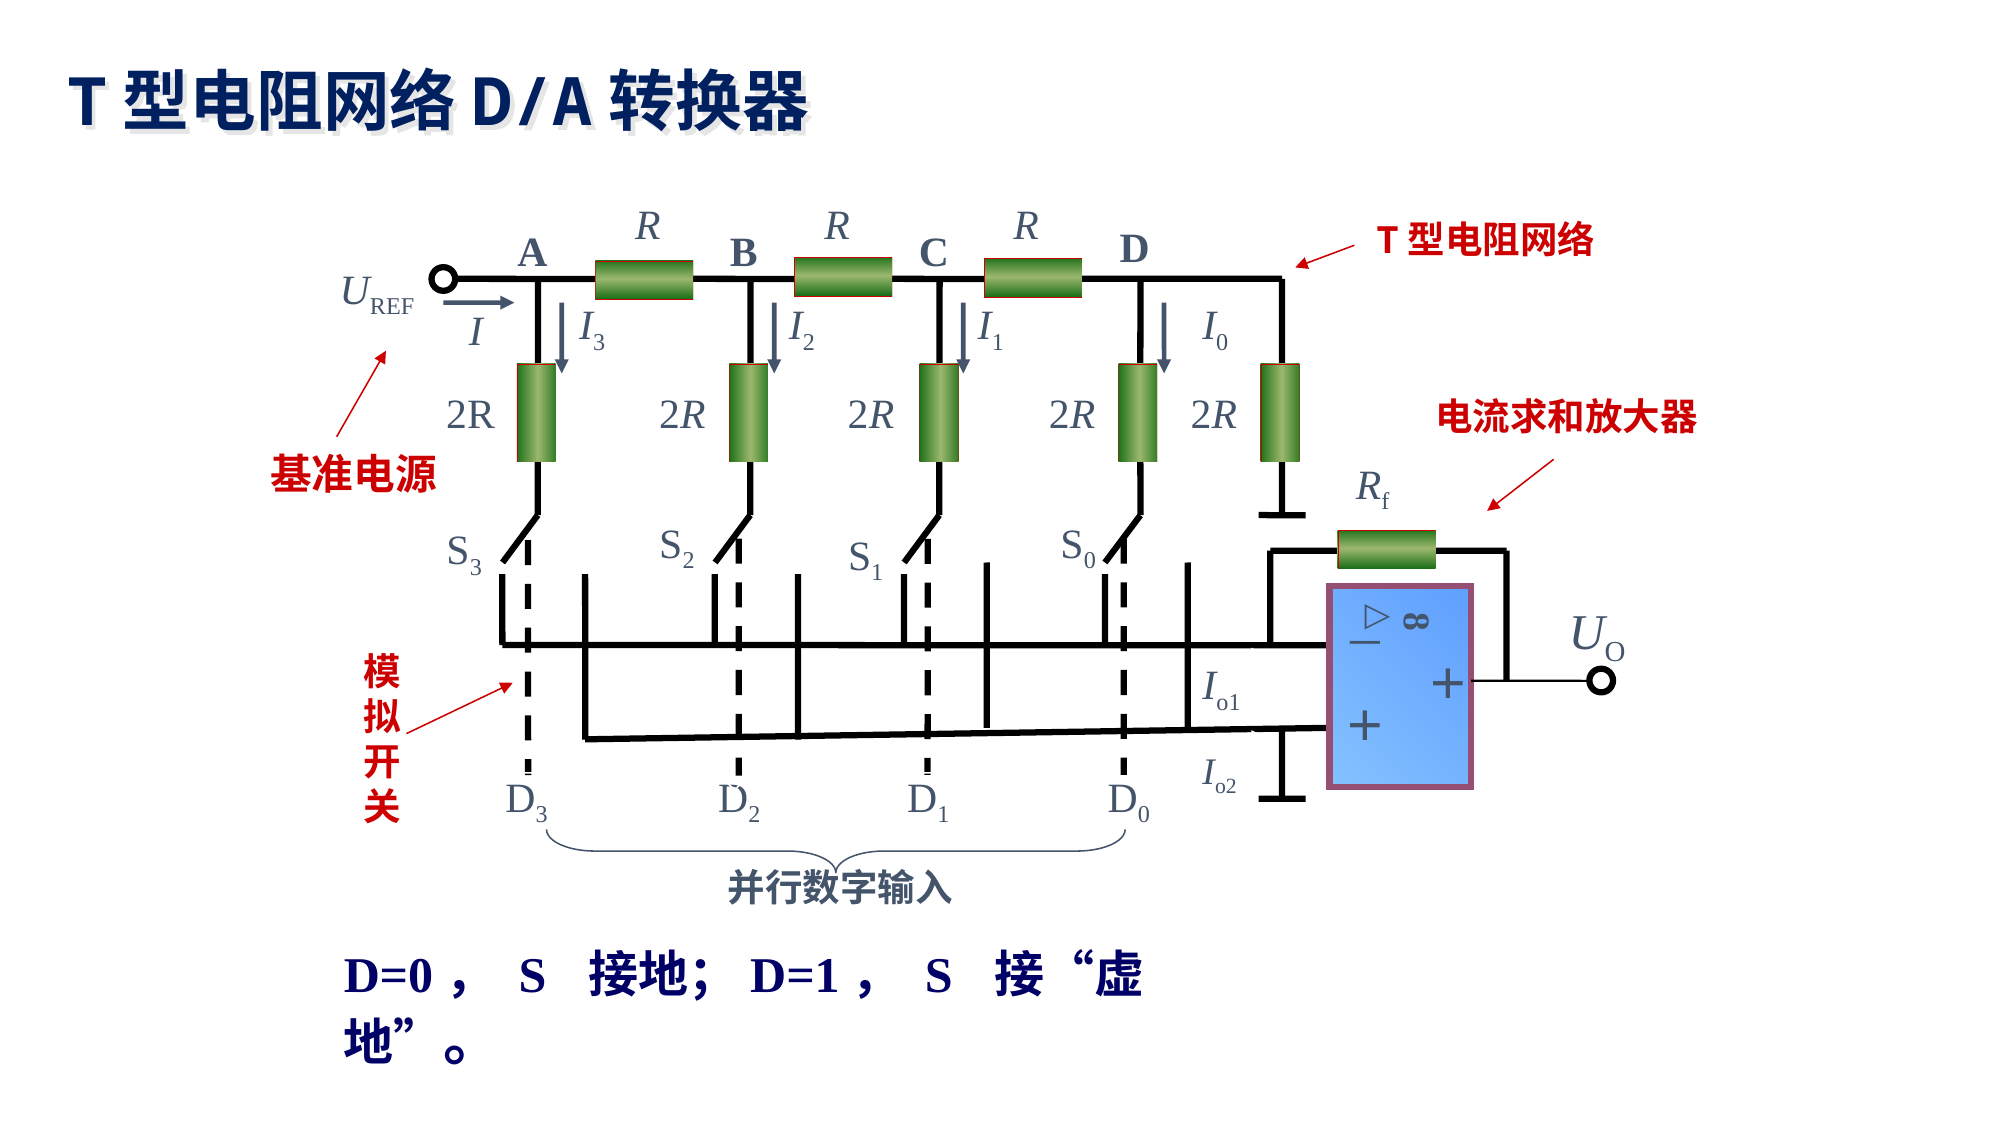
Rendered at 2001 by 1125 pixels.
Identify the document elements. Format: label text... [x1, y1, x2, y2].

text_box B [715, 217, 787, 282]
text_box A [502, 217, 574, 282]
text_box S3 [431, 515, 526, 587]
text_box [1157, 302, 1171, 374]
text_box [1337, 530, 1436, 569]
text_box [513, 751, 1024, 795]
text_box △ [1355, 589, 1410, 660]
text_box [546, 829, 1126, 856]
text_box Io1 [1187, 651, 1306, 723]
text_box D3 [513, 773, 585, 835]
text_box [729, 363, 768, 462]
text_box UO [1553, 591, 1672, 675]
text_box [957, 361, 969, 374]
text_box 2R [453, 379, 516, 444]
text_box D [1104, 213, 1176, 279]
text_box 8 [1388, 597, 1449, 633]
text_box S1 [833, 521, 928, 593]
text_box [1118, 363, 1158, 462]
text_box Rf [1341, 450, 1448, 522]
text_box [1589, 668, 1614, 693]
text_box UREF [324, 255, 479, 327]
text_box 2R [644, 379, 727, 444]
text_box [1260, 363, 1300, 462]
text_box [984, 258, 1082, 298]
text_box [254, 350, 453, 506]
text_box 并行数字输入 [712, 856, 968, 917]
text_box D=0， S 接地；D=1， S 接“虚地”。 [329, 935, 1220, 1080]
text_box D1 [892, 773, 987, 829]
text_box [1329, 585, 1472, 787]
text_box D2 [703, 773, 798, 829]
text_box I2 [774, 290, 845, 363]
text_box I0 [1187, 290, 1259, 363]
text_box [340, 640, 513, 836]
text_box 2R [833, 379, 916, 444]
text_box ＋ [1412, 651, 1483, 716]
text_box 2R [1175, 379, 1260, 444]
text_box C [904, 217, 976, 282]
text_box [1295, 245, 1355, 269]
text_box S0 [1045, 509, 1140, 581]
text_box [1257, 733, 1270, 739]
text_box [595, 260, 694, 300]
text_box 2R [1034, 379, 1117, 444]
text_box T型电阻网络D/A转换器 [32, 51, 844, 147]
text_box 电流求和放大器 [1420, 385, 1731, 446]
text_box [768, 361, 780, 374]
text_box I [453, 296, 513, 362]
text_box R [998, 190, 1082, 256]
text_box [794, 257, 893, 297]
text_box I3 [564, 290, 636, 363]
text_box R [809, 190, 893, 256]
text_box Io2 [1187, 739, 1271, 806]
text_box [919, 363, 959, 462]
text_box [555, 302, 567, 374]
text_box S2 [644, 509, 739, 581]
text_box [516, 363, 556, 462]
text_box － [1329, 609, 1401, 675]
text_box R [620, 190, 704, 256]
text_box ＋ [1329, 692, 1401, 758]
text_box I1 [963, 290, 1034, 363]
text_box T型电阻网络 [1361, 208, 1680, 268]
text_box [1487, 459, 1554, 511]
text_box D0 [1092, 763, 1188, 835]
